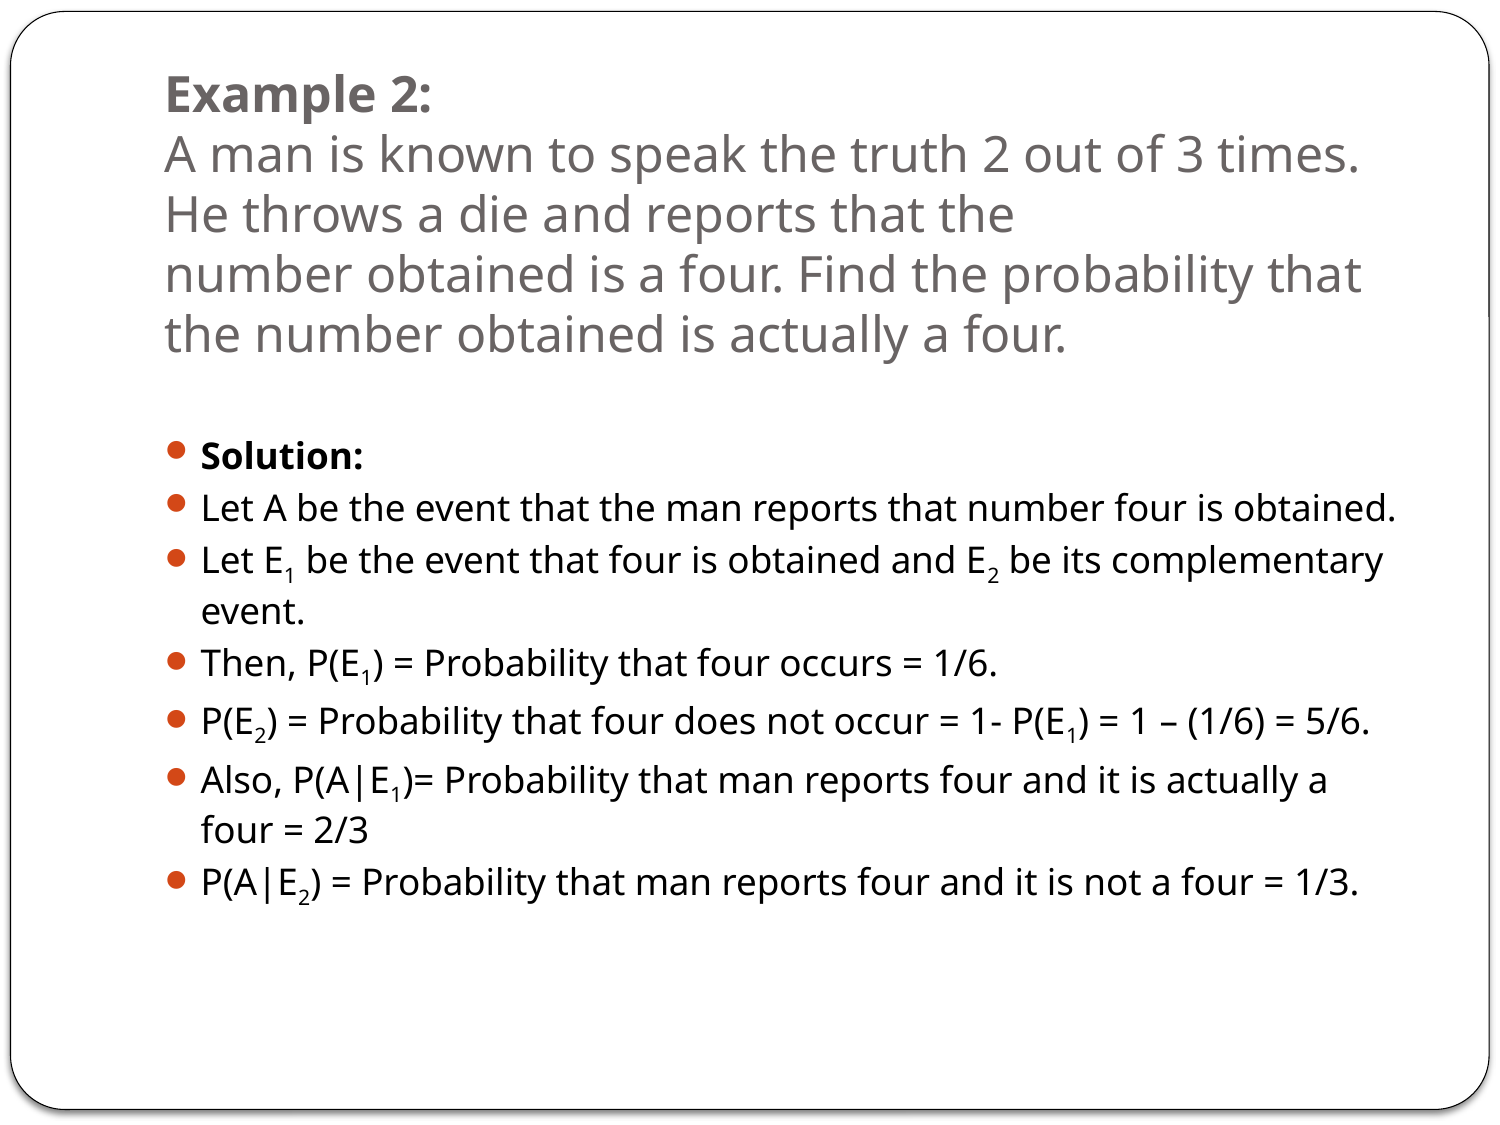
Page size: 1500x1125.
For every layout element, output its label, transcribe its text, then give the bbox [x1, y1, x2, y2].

title Example 2: A man is known to speak the truth 2 out of 3 times. He throws a die and reports that the number obtained is a four. Find the probability that the number obtained is actually a four. [150, 45, 1425, 425]
list Solution: Let A be the event that the man reports that number four is obtained. Let E1 be the event that four is obtained and E2 be its complementary event. Then, P(E1) = Probability that four occurs = 1/6. P(E2) = Probability that four does not occur = 1- P(E1) = 1 – (1/6) = 5/6. Also, P(A|E1)= Probability that man reports four and it is actually a four = 2/3 P(A|E2) = Probability that man reports four and it is not a four = 1/3. [150, 425, 1425, 988]
